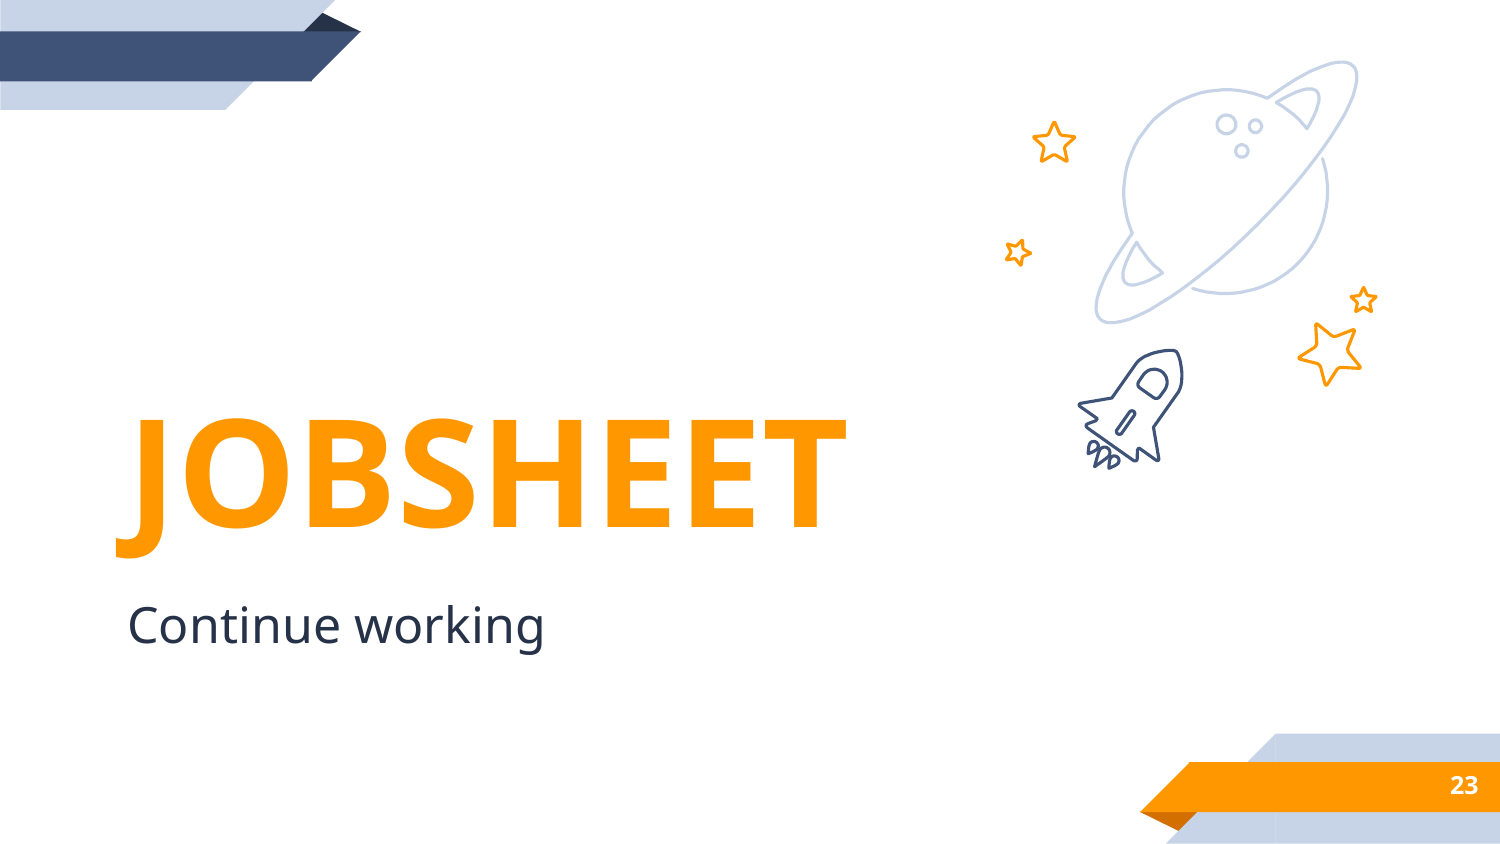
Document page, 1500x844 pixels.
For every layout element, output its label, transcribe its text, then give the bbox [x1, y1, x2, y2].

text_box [1095, 61, 1357, 323]
slide_number 23 [1249, 760, 1494, 813]
title JOBSHEET [112, 372, 1026, 559]
subtitle Continue working [112, 559, 1026, 689]
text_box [1080, 356, 1189, 464]
